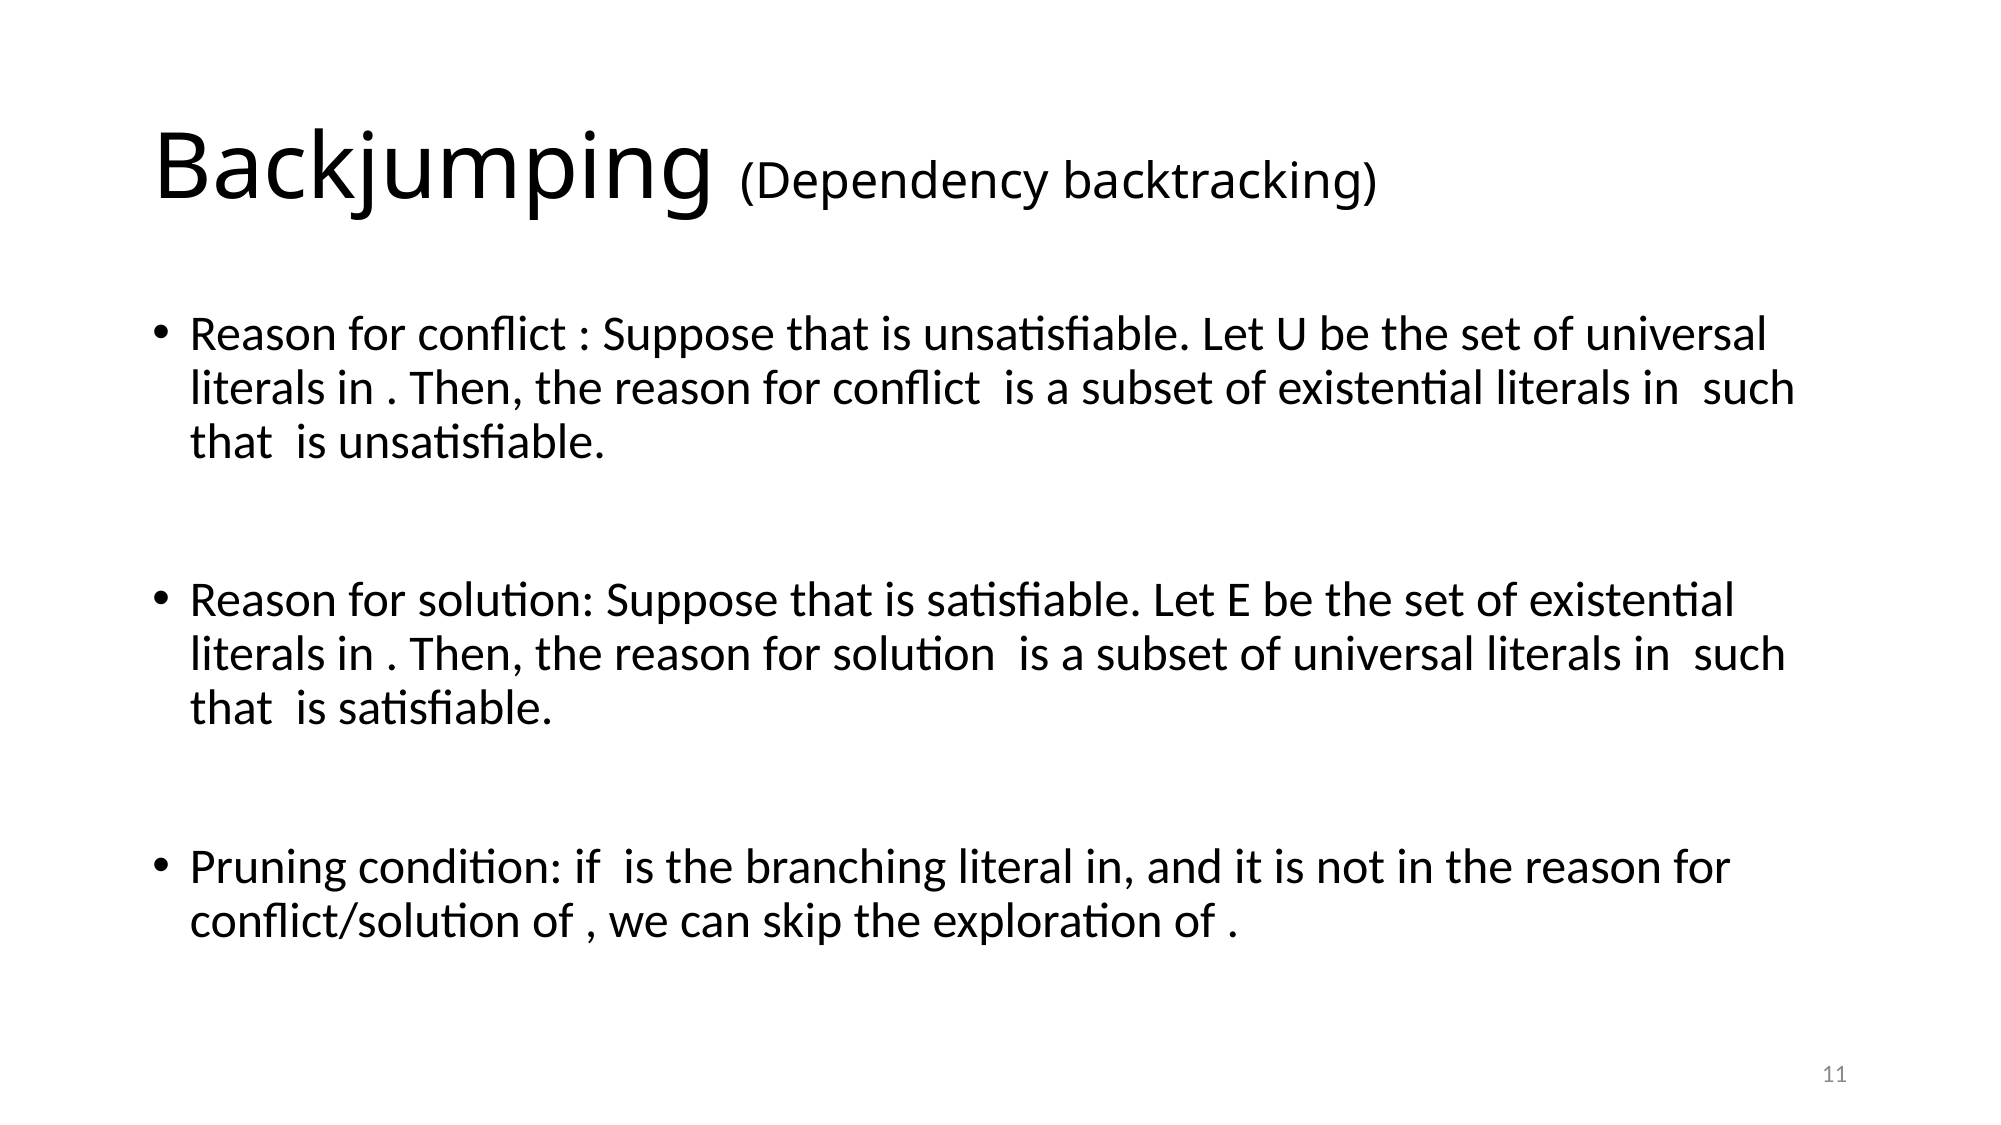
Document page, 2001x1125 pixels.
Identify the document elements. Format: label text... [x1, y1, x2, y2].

slide_number 11 [1412, 1042, 1863, 1103]
title Backjumping (Dependency backtracking) [137, 59, 1863, 278]
